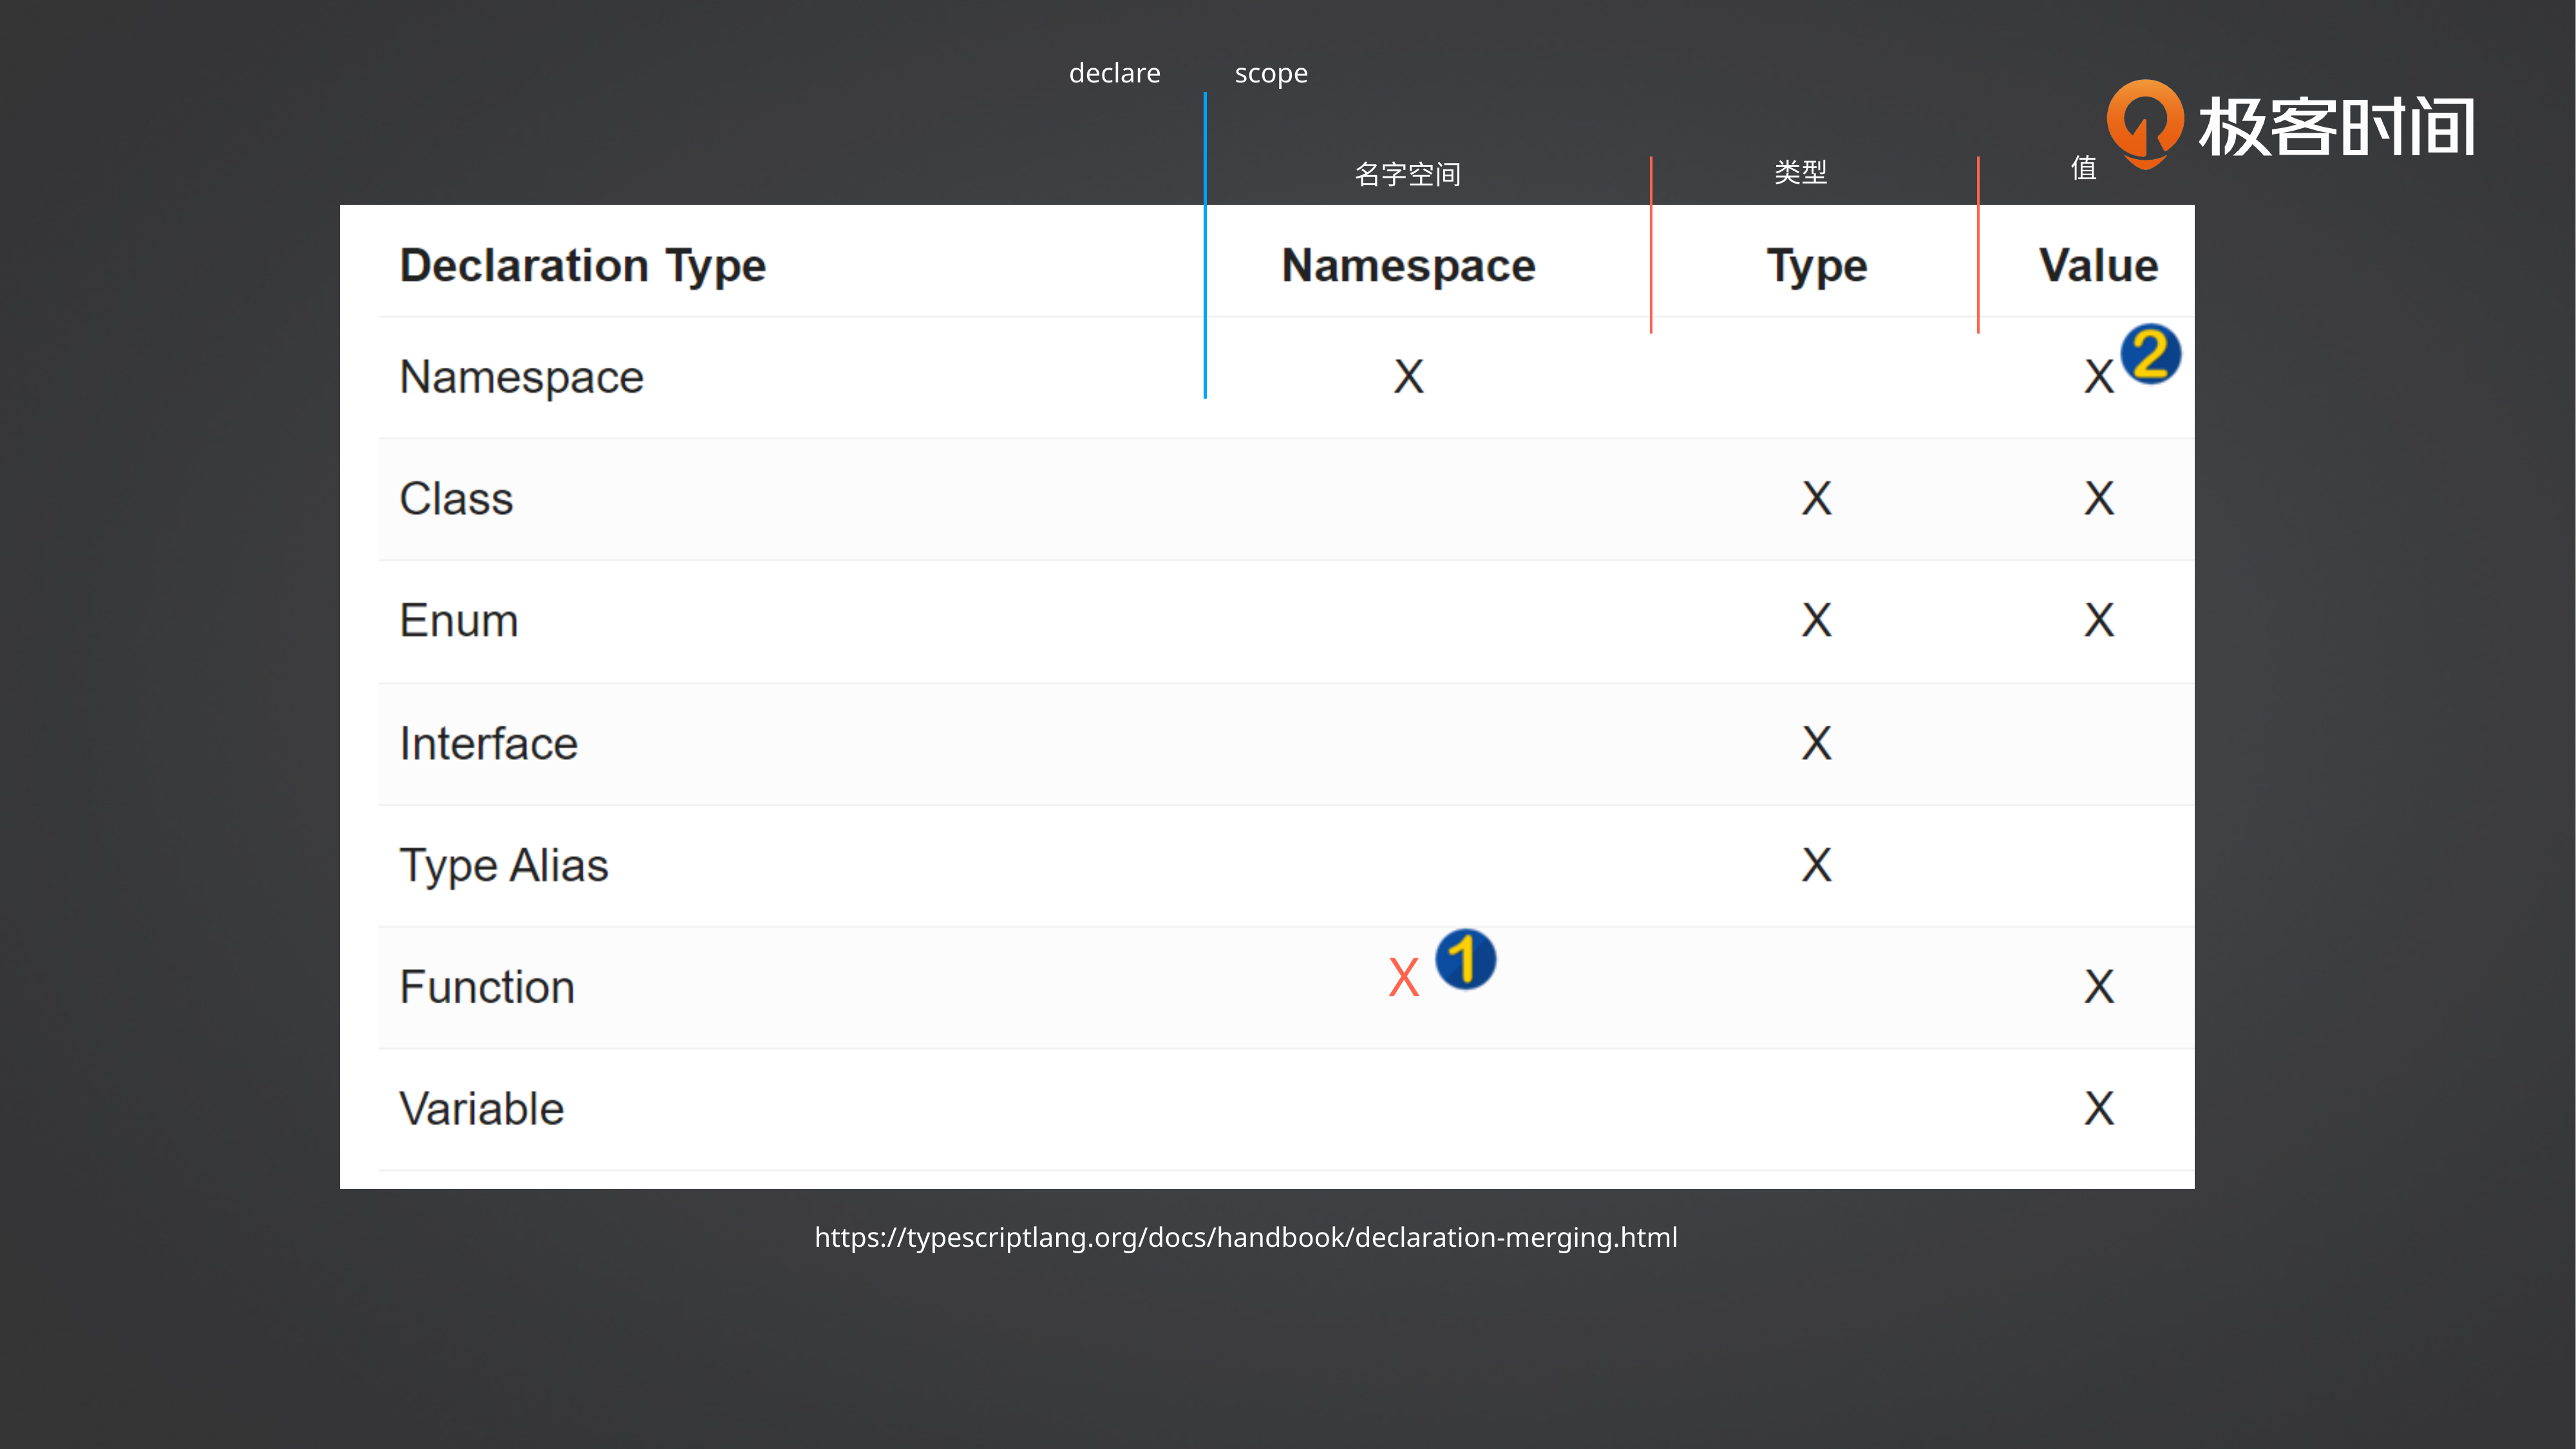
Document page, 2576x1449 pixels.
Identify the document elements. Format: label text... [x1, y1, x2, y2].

text_box 类型 [1769, 150, 1834, 193]
text_box declare [1063, 50, 1167, 94]
text_box https://typescriptlang.org/docs/handbook/declaration-merging.html [809, 1215, 1685, 1258]
text_box scope [1229, 50, 1314, 94]
picture [0, 0, 2576, 1449]
text_box 名字空间 [1349, 152, 1468, 196]
text_box 值 [2065, 146, 2103, 189]
